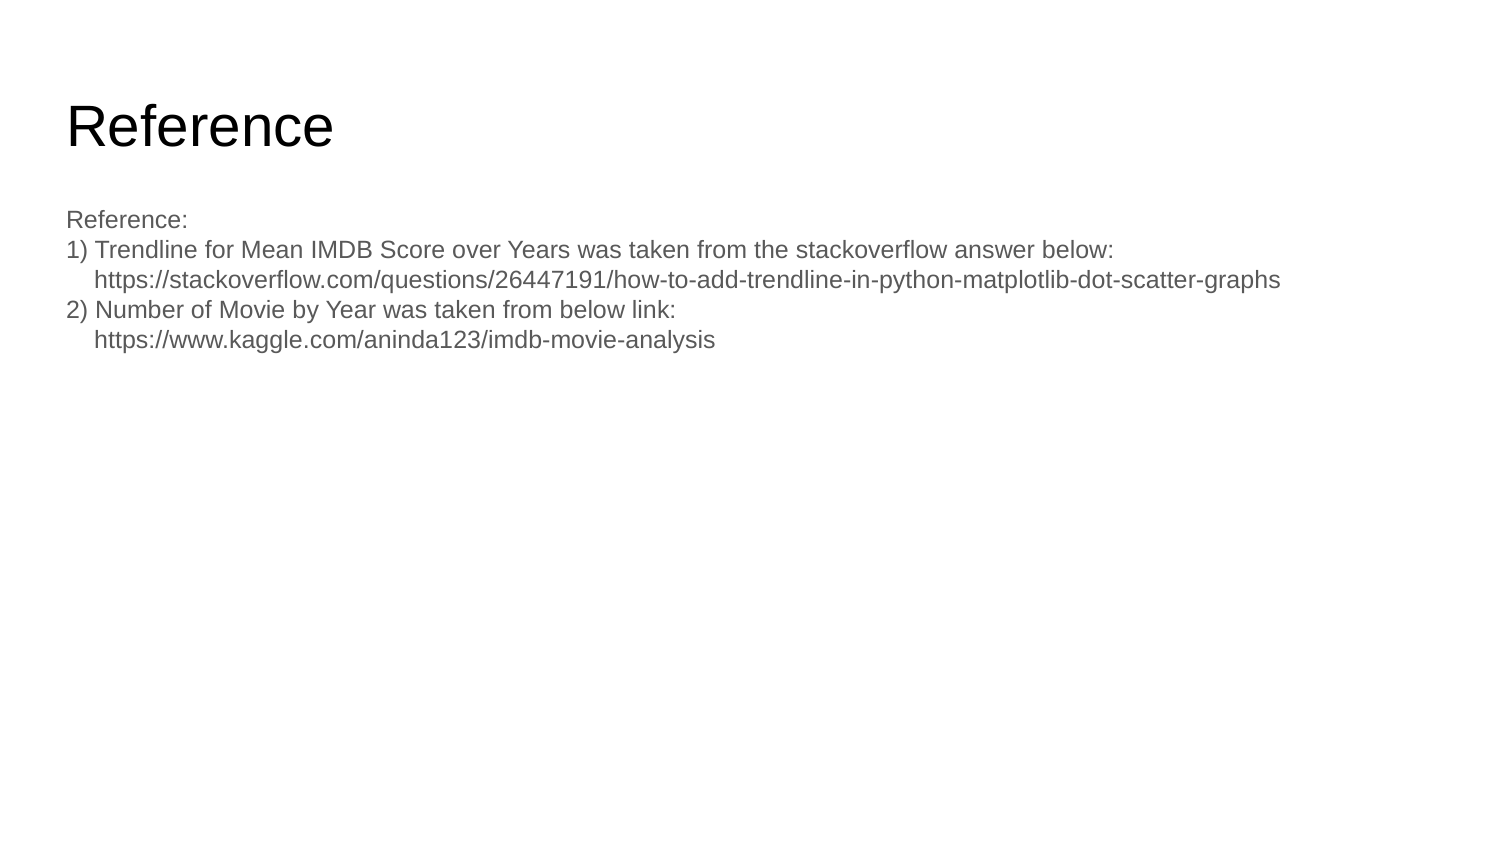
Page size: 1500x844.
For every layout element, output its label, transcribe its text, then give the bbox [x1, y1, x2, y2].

list Reference: 1) Trendline for Mean IMDB Score over Years was taken from the stackoverflow answer below: https://stackoverflow.com/questions/26447191/how-to-add-trendline-in-python-matplotlib-dot-scatter-graphs 2) Number of Movie by Year was taken from below link: https://www.kaggle.com/aninda123/imdb-movie-analysis [51, 189, 1449, 750]
title Reference [51, 72, 1449, 167]
